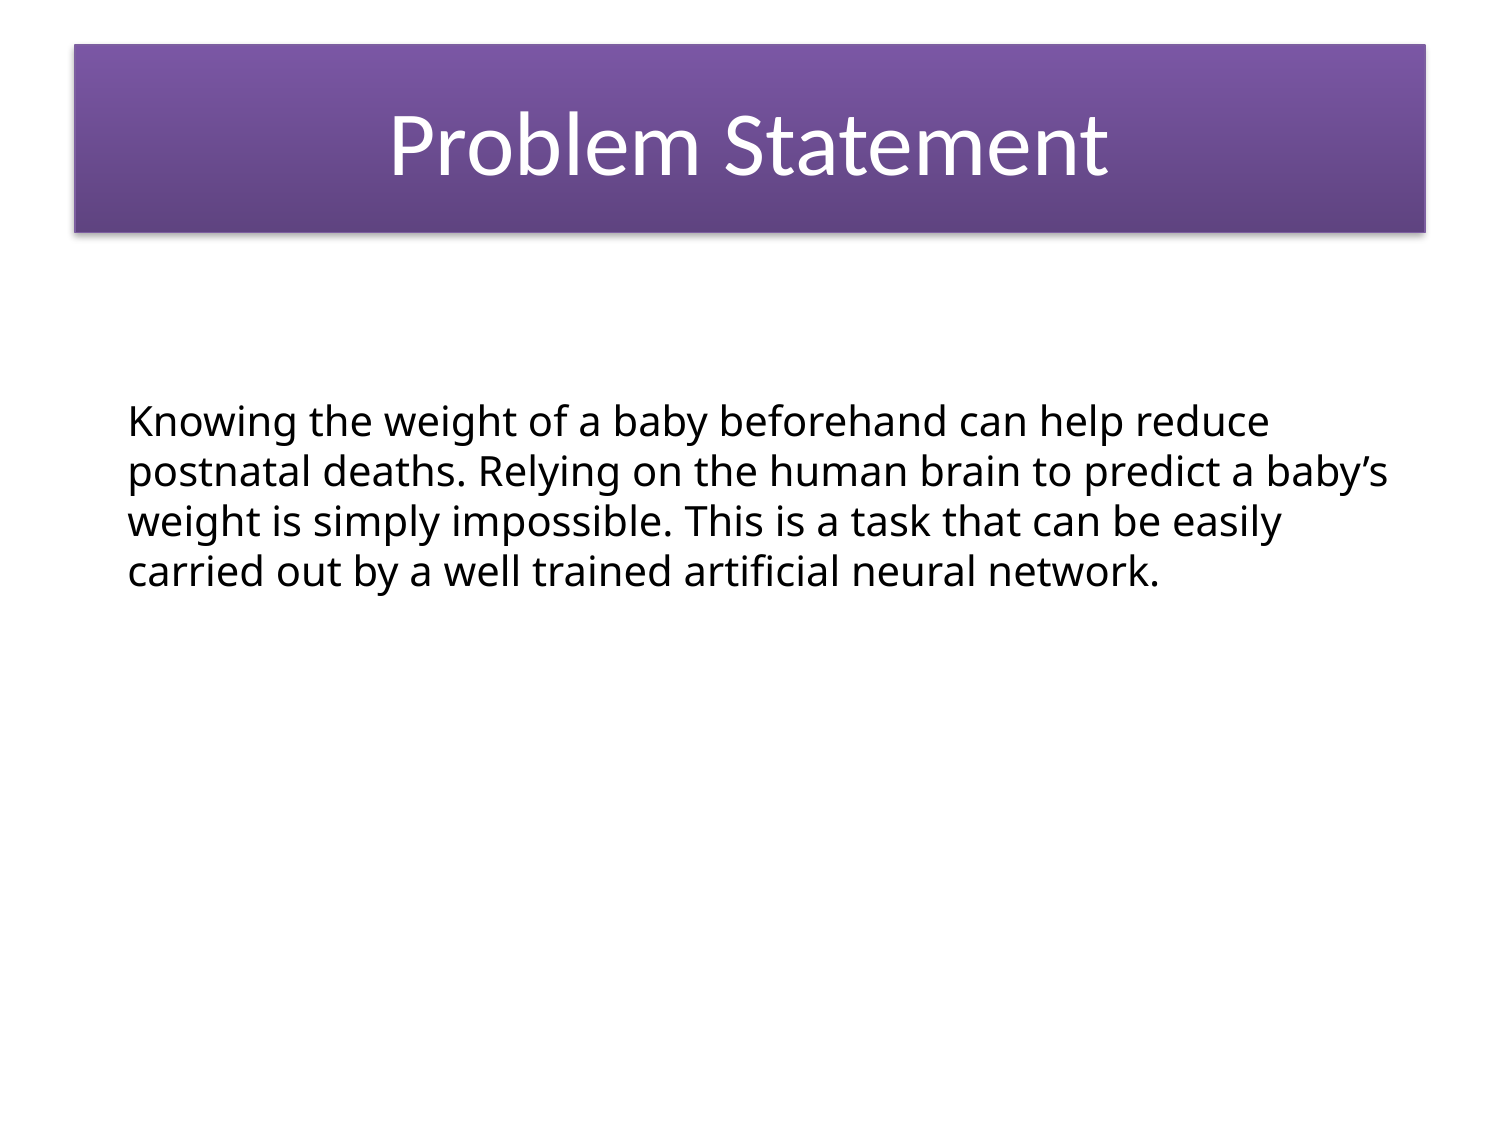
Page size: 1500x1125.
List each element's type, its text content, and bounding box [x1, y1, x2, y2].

title Problem Statement [74, 44, 1426, 233]
text_box Knowing the weight of a baby beforehand can help reduce postnatal deaths. Relying on the human brain to predict a baby’s weight is simply impossible. This is a task that can be easily carried out by a well trained artificial neural network. [112, 387, 1413, 603]
